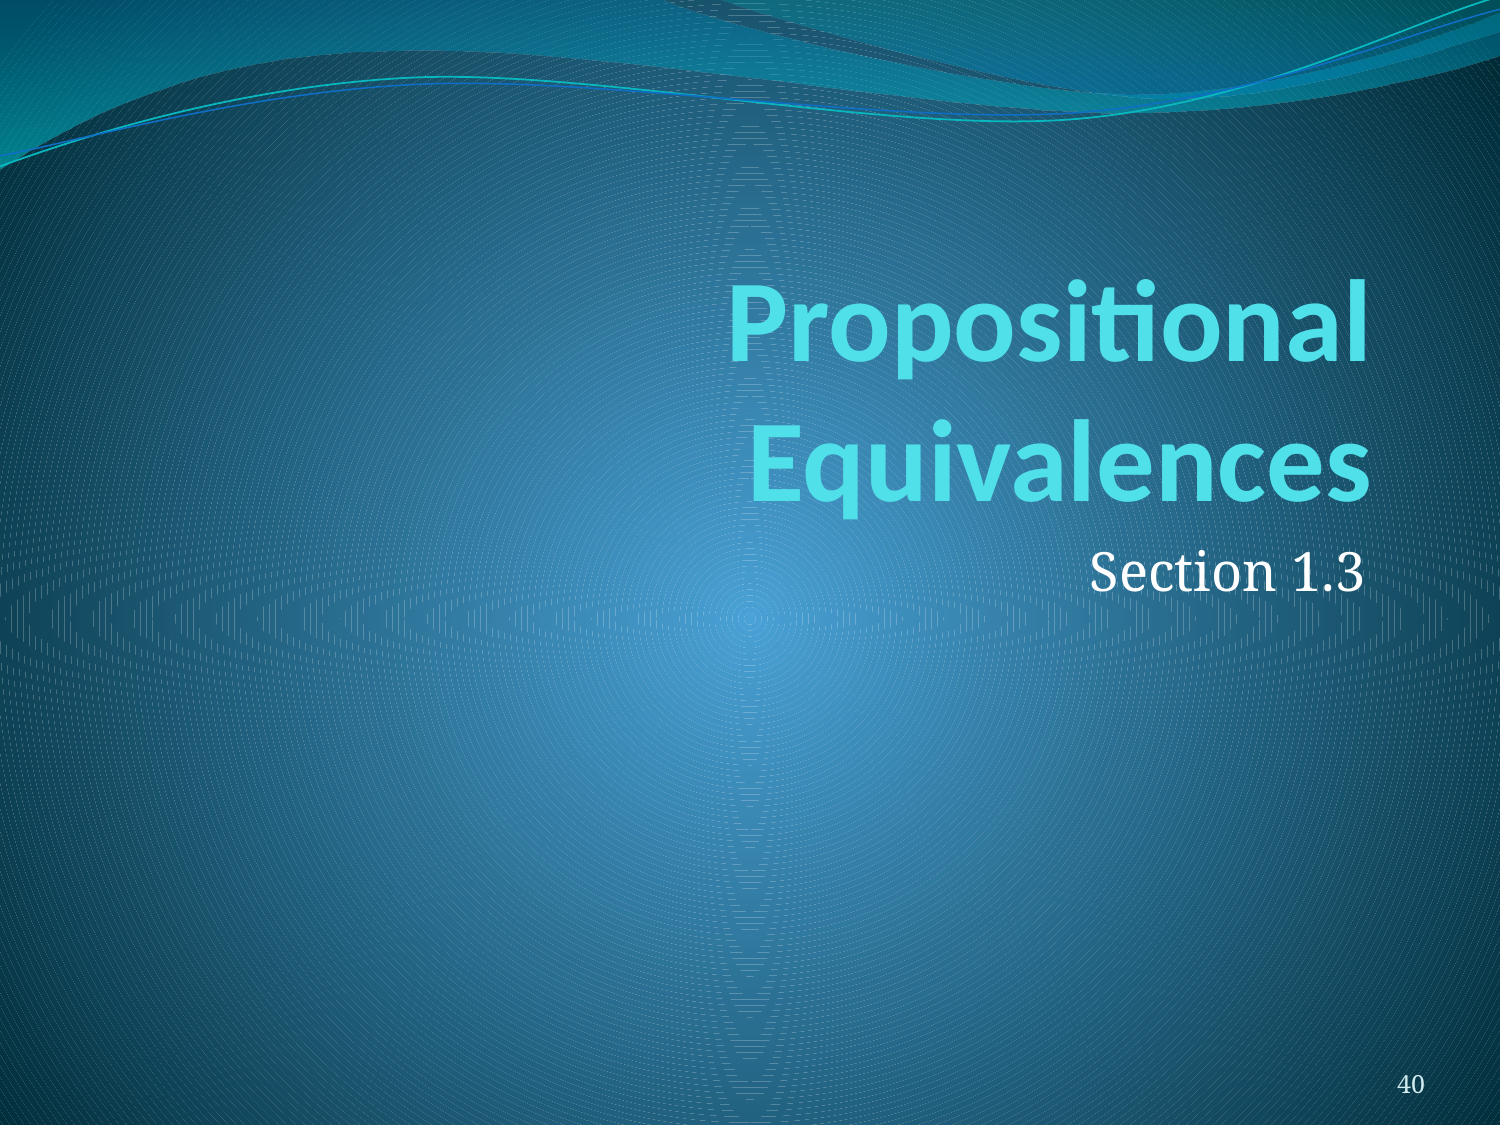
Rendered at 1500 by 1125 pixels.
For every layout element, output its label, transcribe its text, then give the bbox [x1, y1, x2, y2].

subtitle Section 1.3 [87, 529, 1376, 818]
title Propositional Equivalences [87, 224, 1376, 525]
slide_number 40 [1299, 1042, 1425, 1103]
